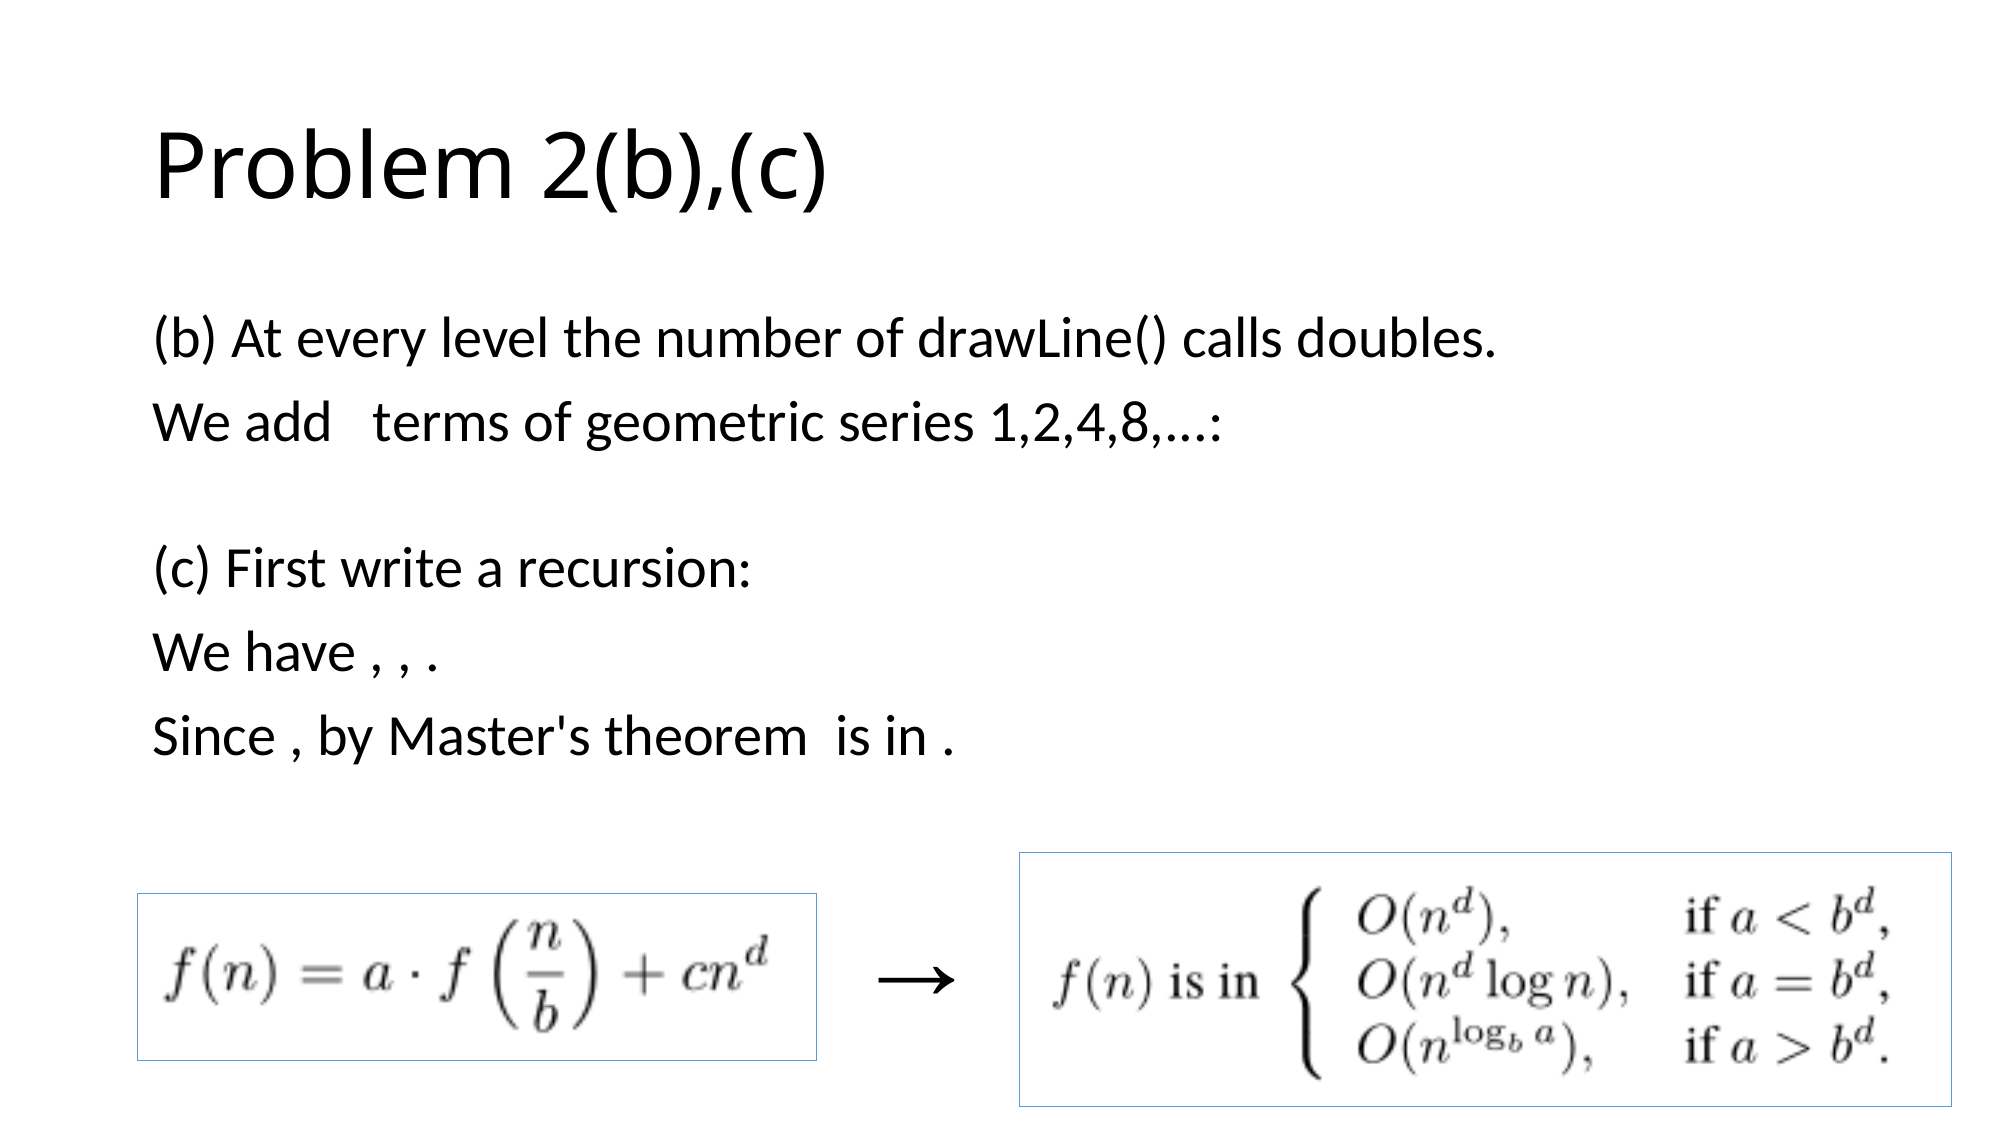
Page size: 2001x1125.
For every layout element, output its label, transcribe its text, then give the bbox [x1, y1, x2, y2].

title Problem 2(b),(c) [137, 59, 1863, 278]
picture [137, 893, 817, 1061]
picture [1019, 852, 1951, 1107]
